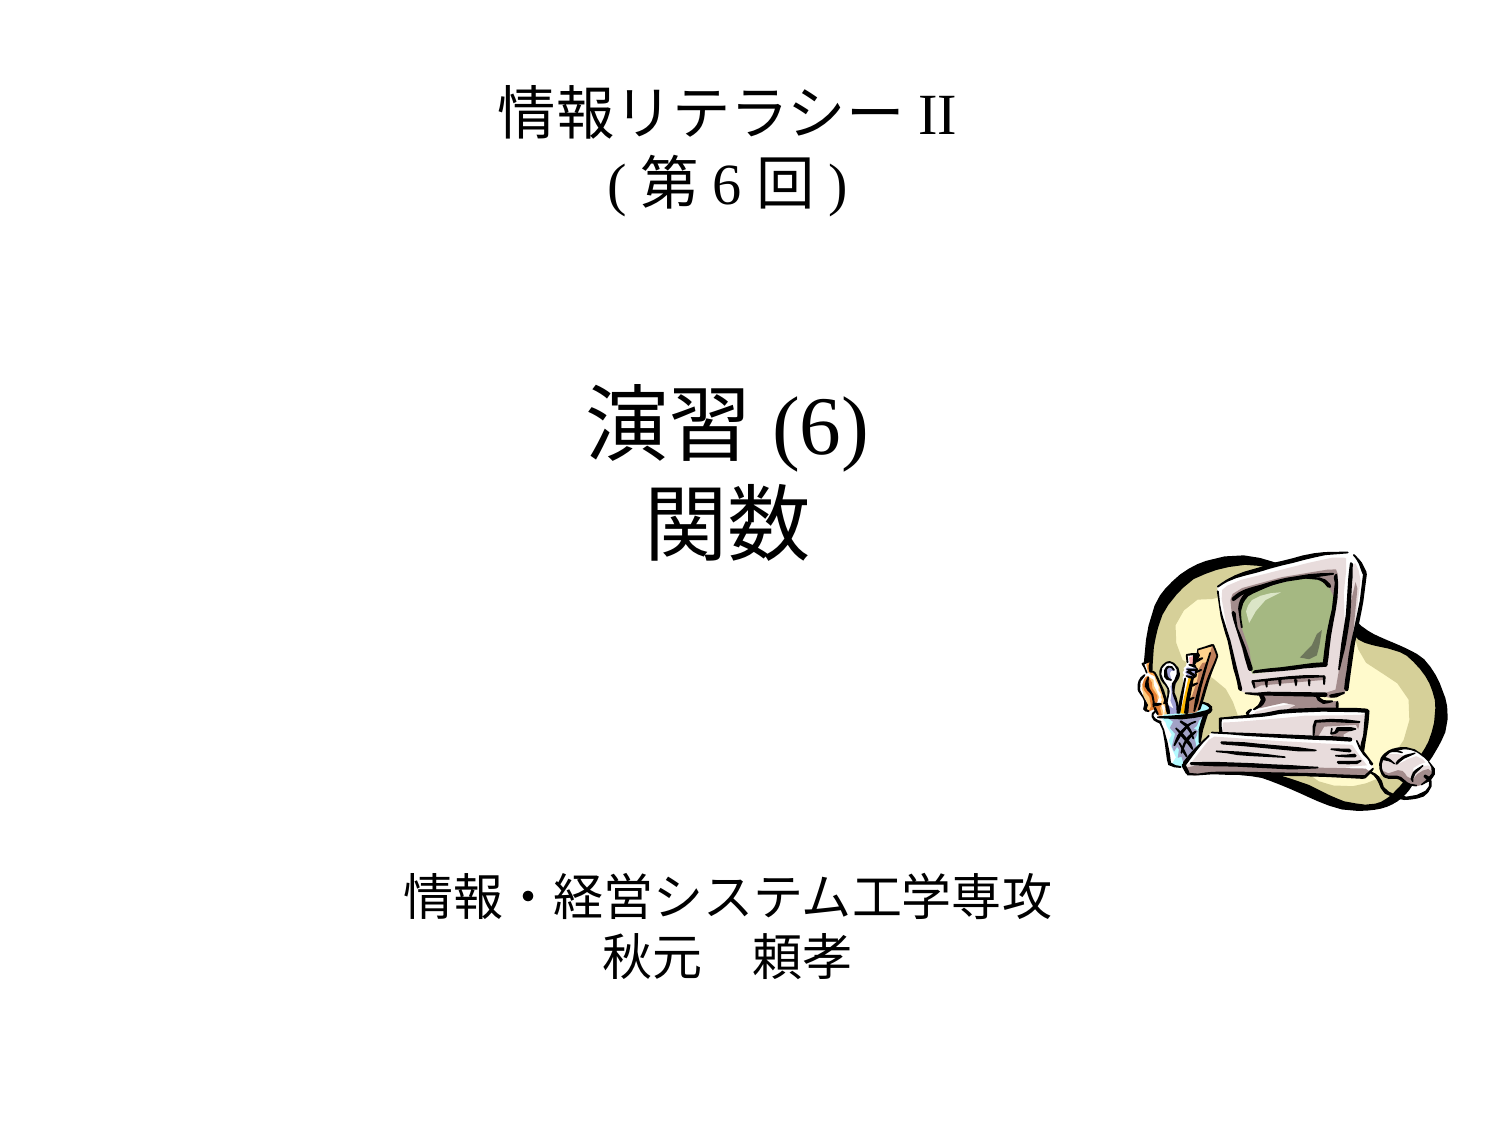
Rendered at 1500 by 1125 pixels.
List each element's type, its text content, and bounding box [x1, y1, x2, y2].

text_box 情報・経営システム工学専攻 秋元 頼孝 [388, 857, 1067, 993]
text_box 演習(6) 関数 [570, 363, 885, 579]
text_box 情報リテラシーII (第6回) [483, 68, 972, 224]
picture [1137, 549, 1451, 814]
